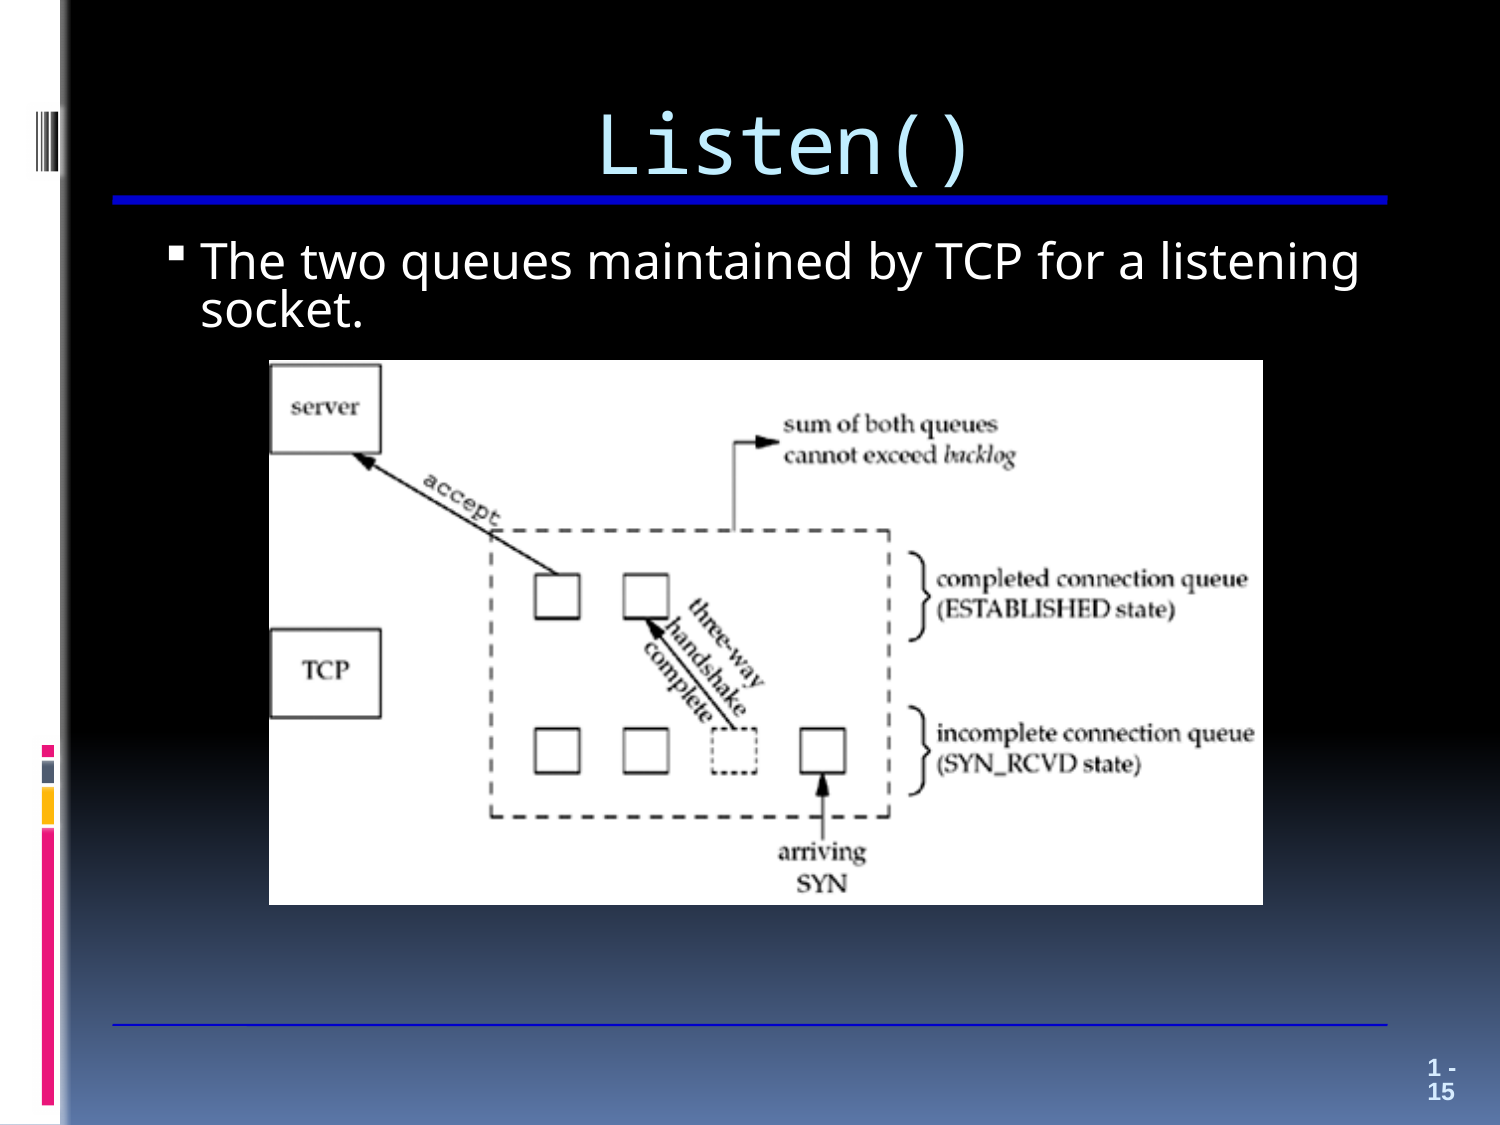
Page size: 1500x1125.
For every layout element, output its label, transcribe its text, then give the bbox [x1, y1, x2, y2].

title Listen() [150, 84, 1425, 234]
picture [268, 359, 1264, 906]
text_box The two queues maintained by TCP for a listening socket. [149, 234, 1475, 345]
slide_number 1 - 15 [1412, 1052, 1488, 1113]
